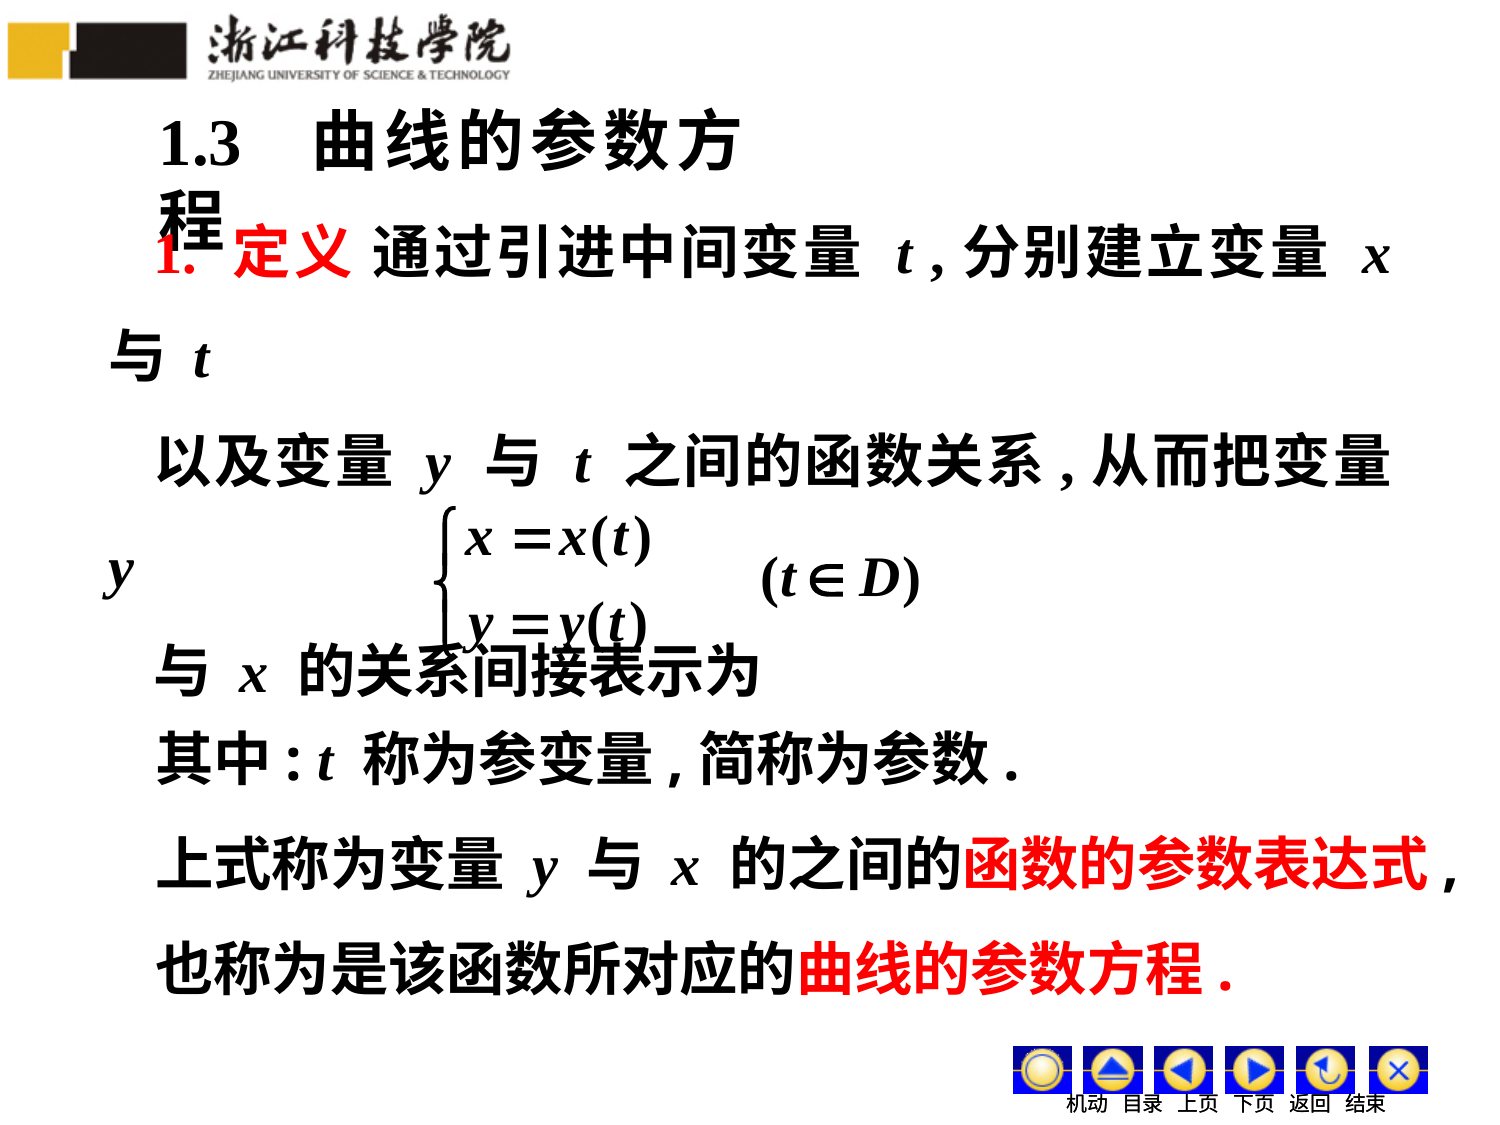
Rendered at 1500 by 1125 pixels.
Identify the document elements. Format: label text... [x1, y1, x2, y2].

picture [1369, 1045, 1429, 1094]
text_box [421, 496, 932, 669]
picture [5, 6, 573, 102]
text_box 机动 目录 上页 下页 返回 结束 [1051, 1082, 1407, 1123]
picture [1296, 1045, 1355, 1094]
picture [1083, 1045, 1143, 1094]
text_box 1. 定义 通过引进中间变量 t ,分别建立变量 x 与 t 以及变量 y 与 t 之间的函数关系,从而把变量 y 与 x 的关系间接表示为 [93, 172, 1407, 712]
text_box 1.3 曲线的参数方程 [144, 91, 759, 172]
picture [1154, 1045, 1214, 1094]
text_box 其中: t 称为参变量,简称为参数. 上式称为变量 y 与 x 的之间的函数的参数表达式, 也称为是该函数所对应的曲线的参数方程. [140, 679, 1500, 1010]
picture [1225, 1045, 1285, 1094]
picture [1012, 1045, 1072, 1094]
